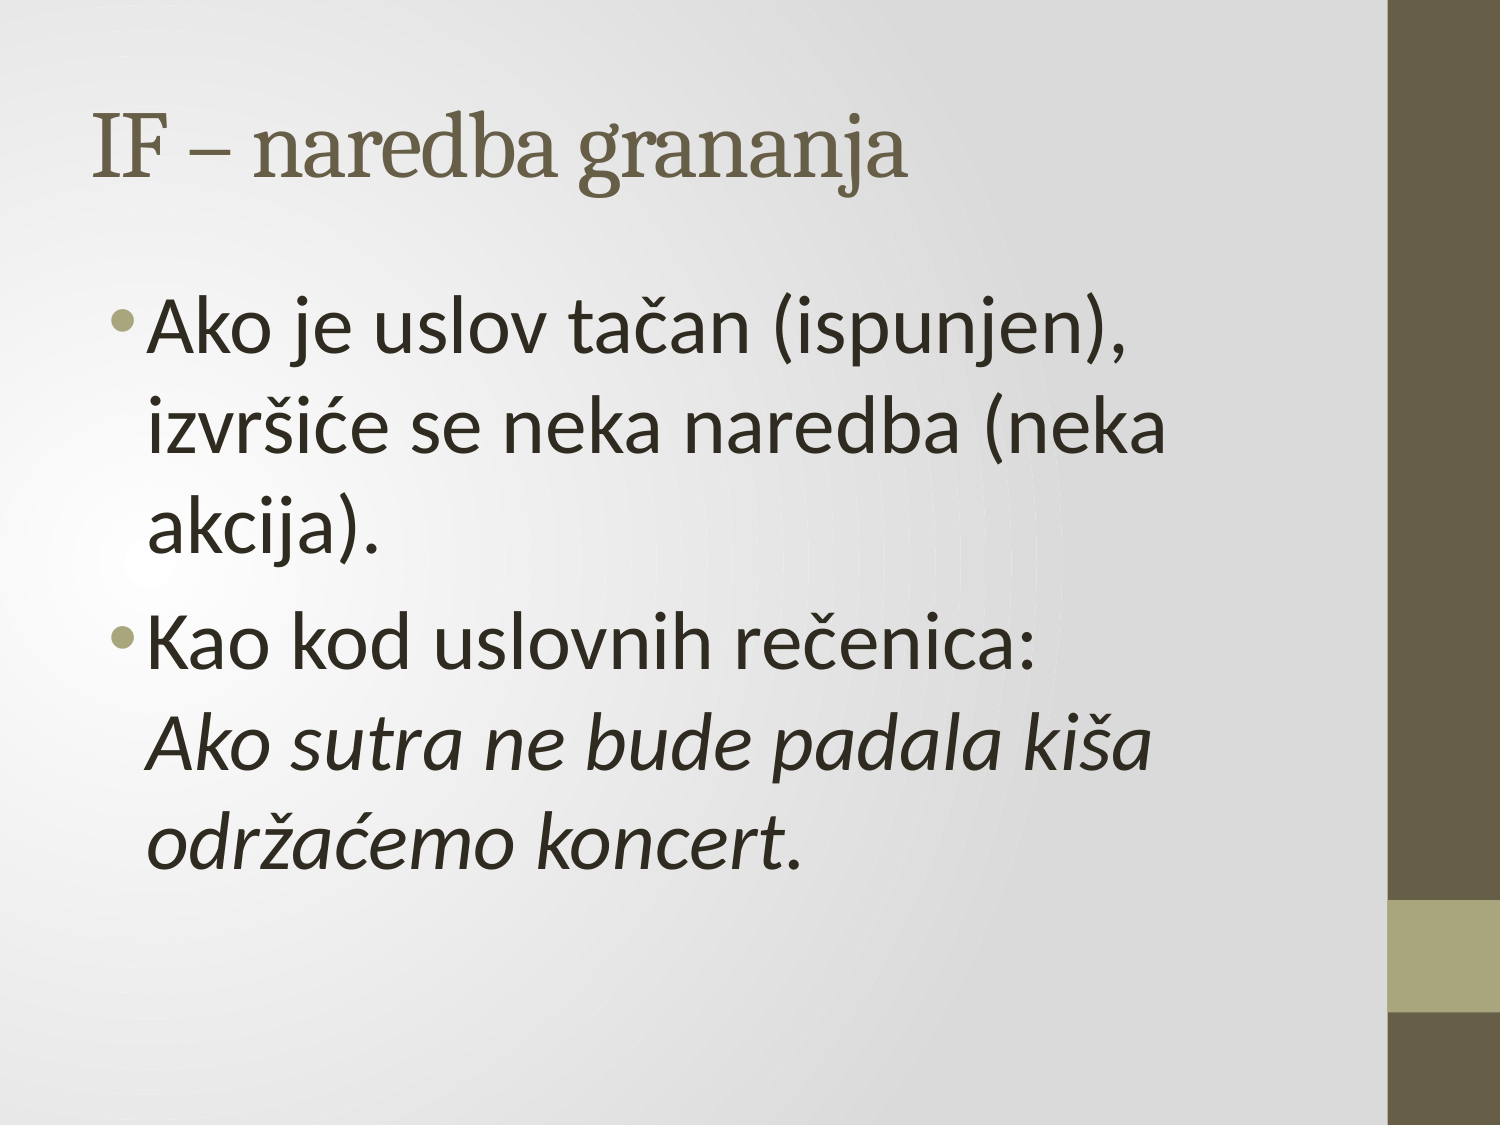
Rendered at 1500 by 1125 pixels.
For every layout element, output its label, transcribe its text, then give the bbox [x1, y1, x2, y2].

title IF – naredba grananja [75, 45, 1325, 233]
list Ako je uslov tačan (ispunjen), izvršiće se neka naredba (neka akcija). Kao kod uslovnih rečenica: Ako sutra ne bude padala kiša održaćemo koncert. [75, 262, 1325, 1050]
